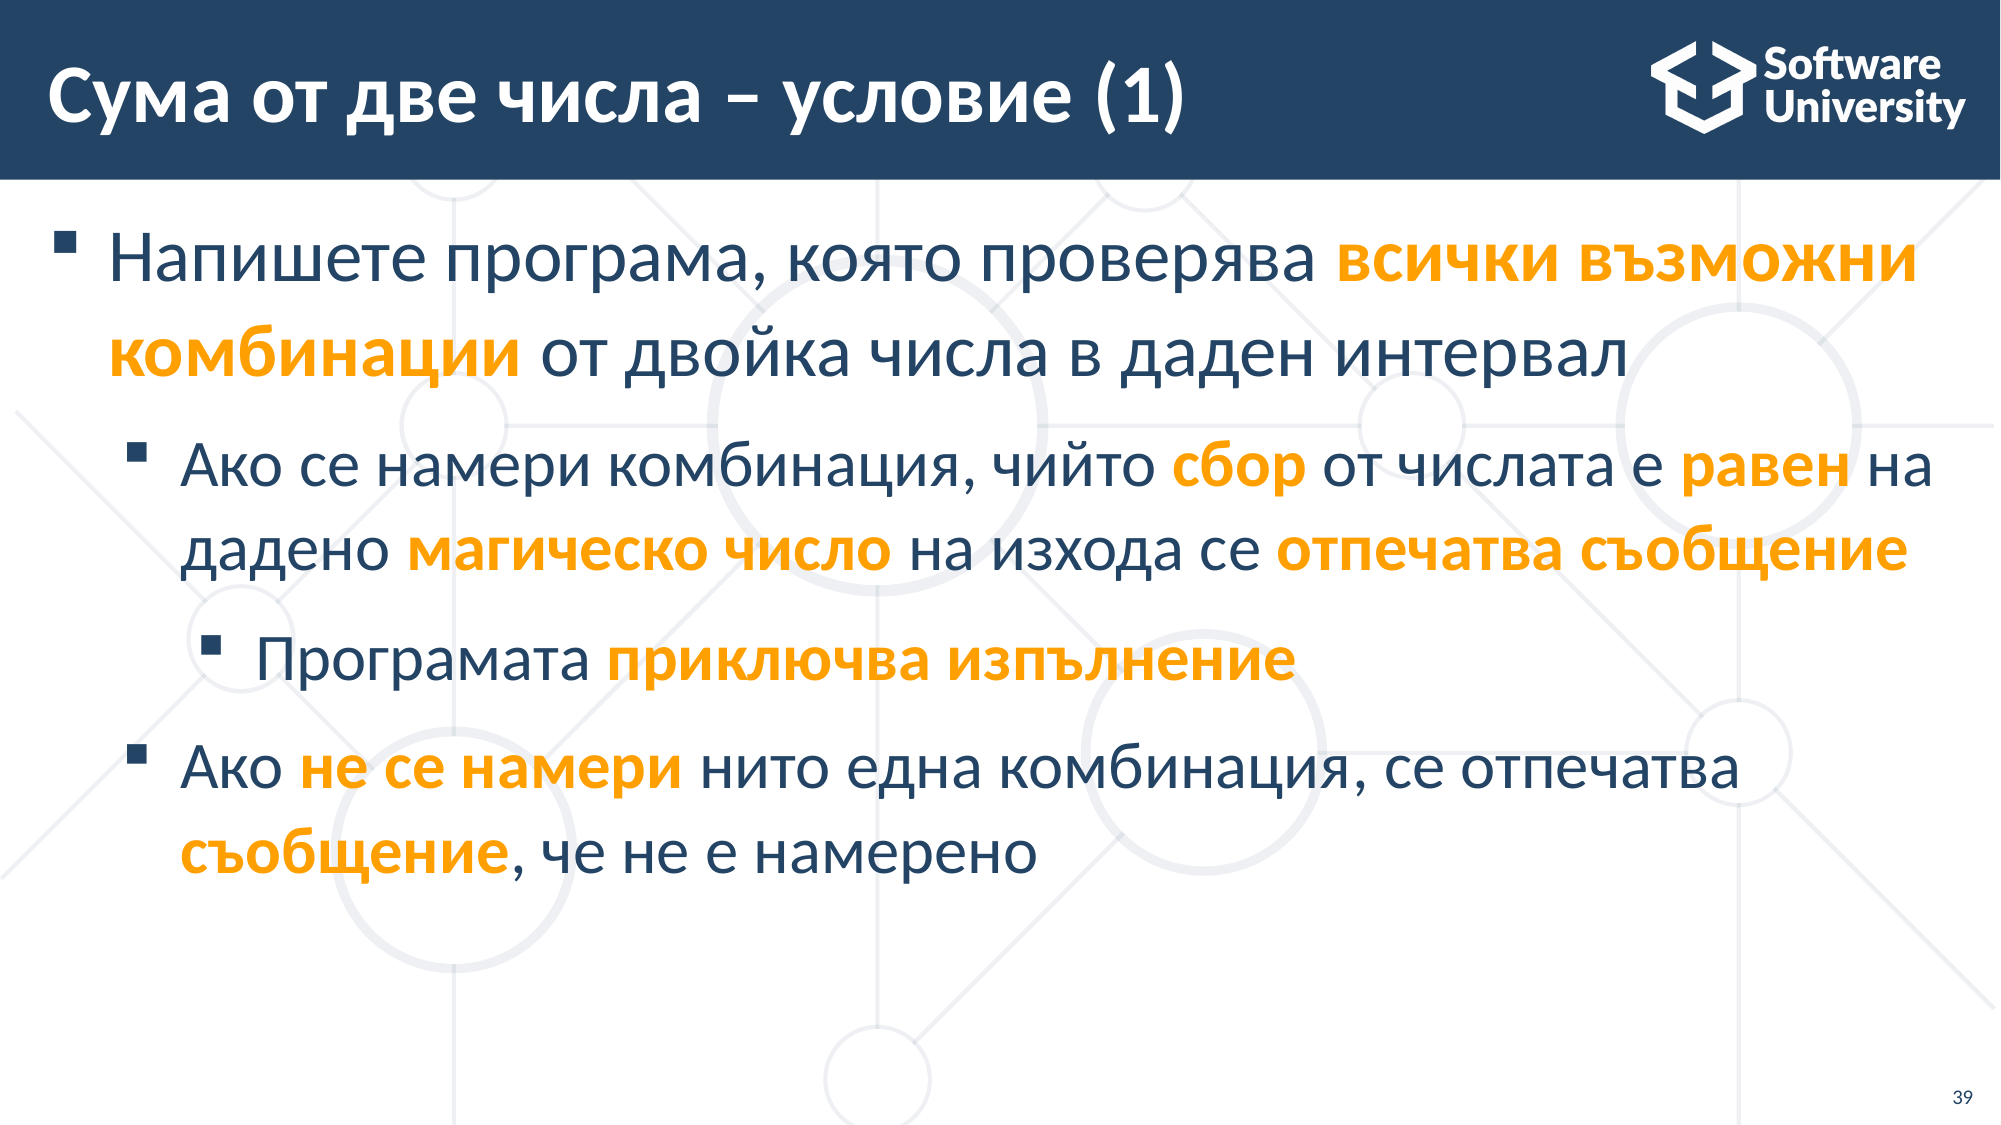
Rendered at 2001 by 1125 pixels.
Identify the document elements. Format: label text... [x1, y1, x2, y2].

picture [1651, 41, 1966, 134]
slide_number 39 [1927, 1067, 1989, 1117]
list Напишете програма, която проверява всички възможни комбинации от двойка числа в даден интервал Ако се намери комбинация, чийто сбор от числата е равен на дадено магическо число на изхода се отпечатва съобщение Програмата приключва изпълнение Ако не се намери нито една комбинация, се отпечатва съобщение, че не е намерено [31, 196, 1970, 1104]
title Сума от две числа – условие (1) [31, 16, 1625, 162]
